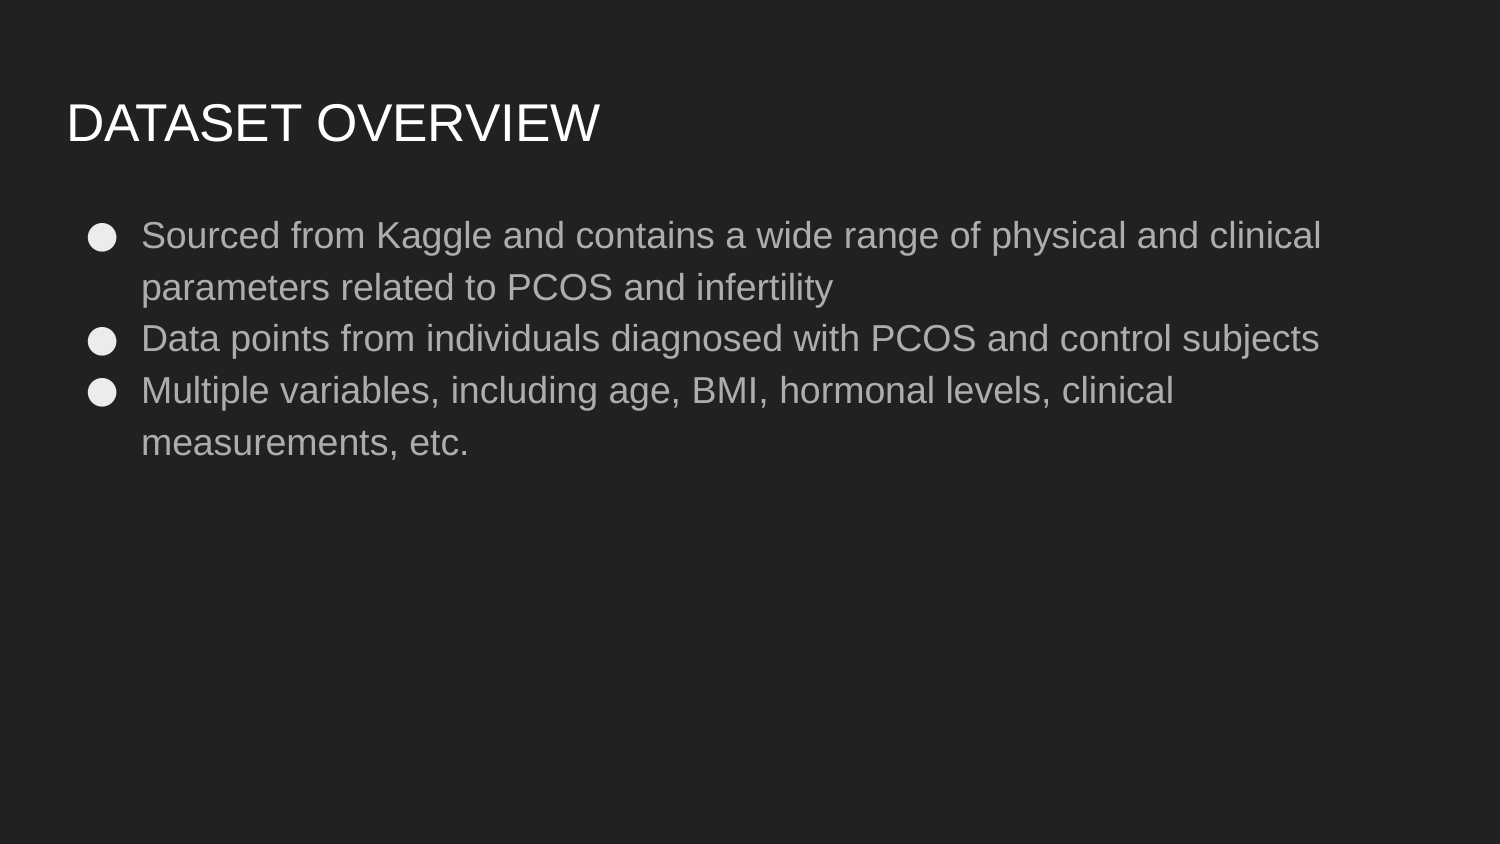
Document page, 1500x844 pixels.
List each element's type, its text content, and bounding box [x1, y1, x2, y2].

title DATASET OVERVIEW [51, 72, 1449, 167]
list Sourced from Kaggle and contains a wide range of physical and clinical parameters related to PCOS and infertility Data points from individuals diagnosed with PCOS and control subjects Multiple variables, including age, BMI, hormonal levels, clinical measurements, etc. [51, 189, 1449, 750]
